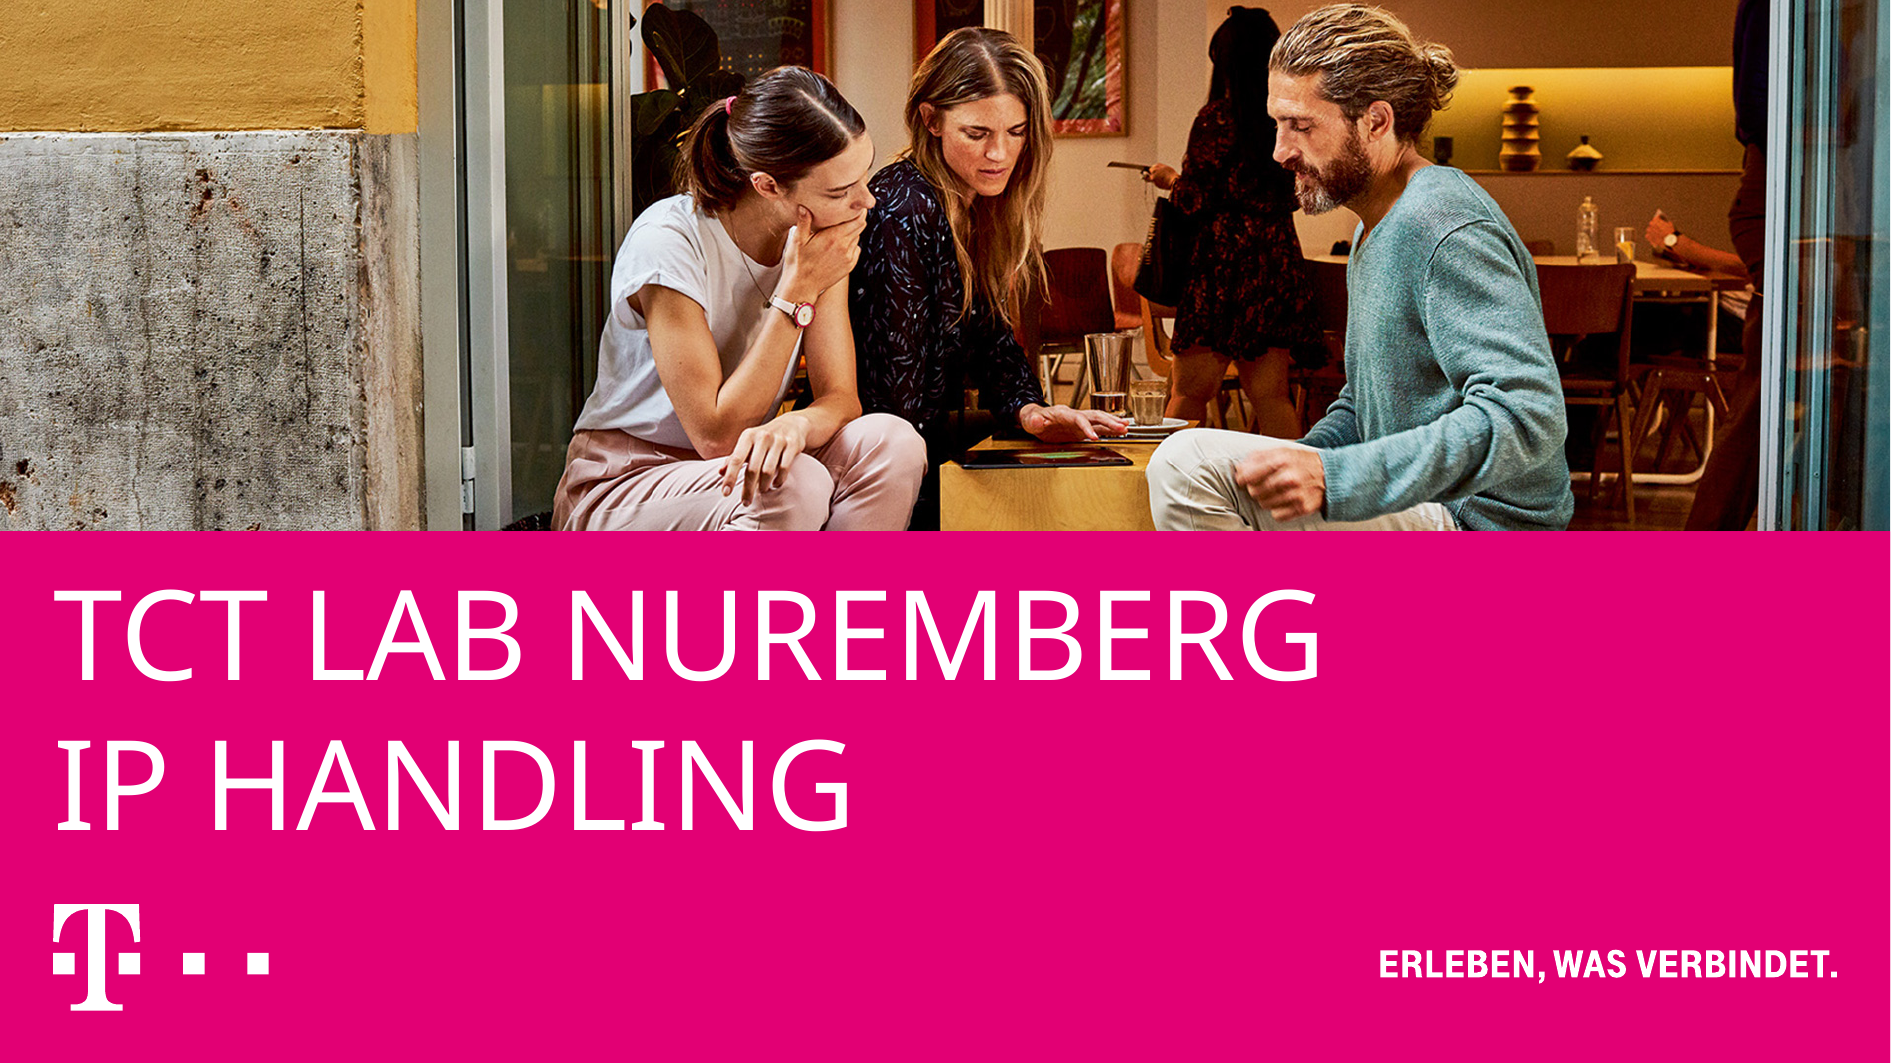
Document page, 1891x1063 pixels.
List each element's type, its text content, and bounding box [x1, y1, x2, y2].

picture [0, 0, 1891, 531]
title TCT Lab Nuremberg IP Handling [52, 531, 1838, 849]
